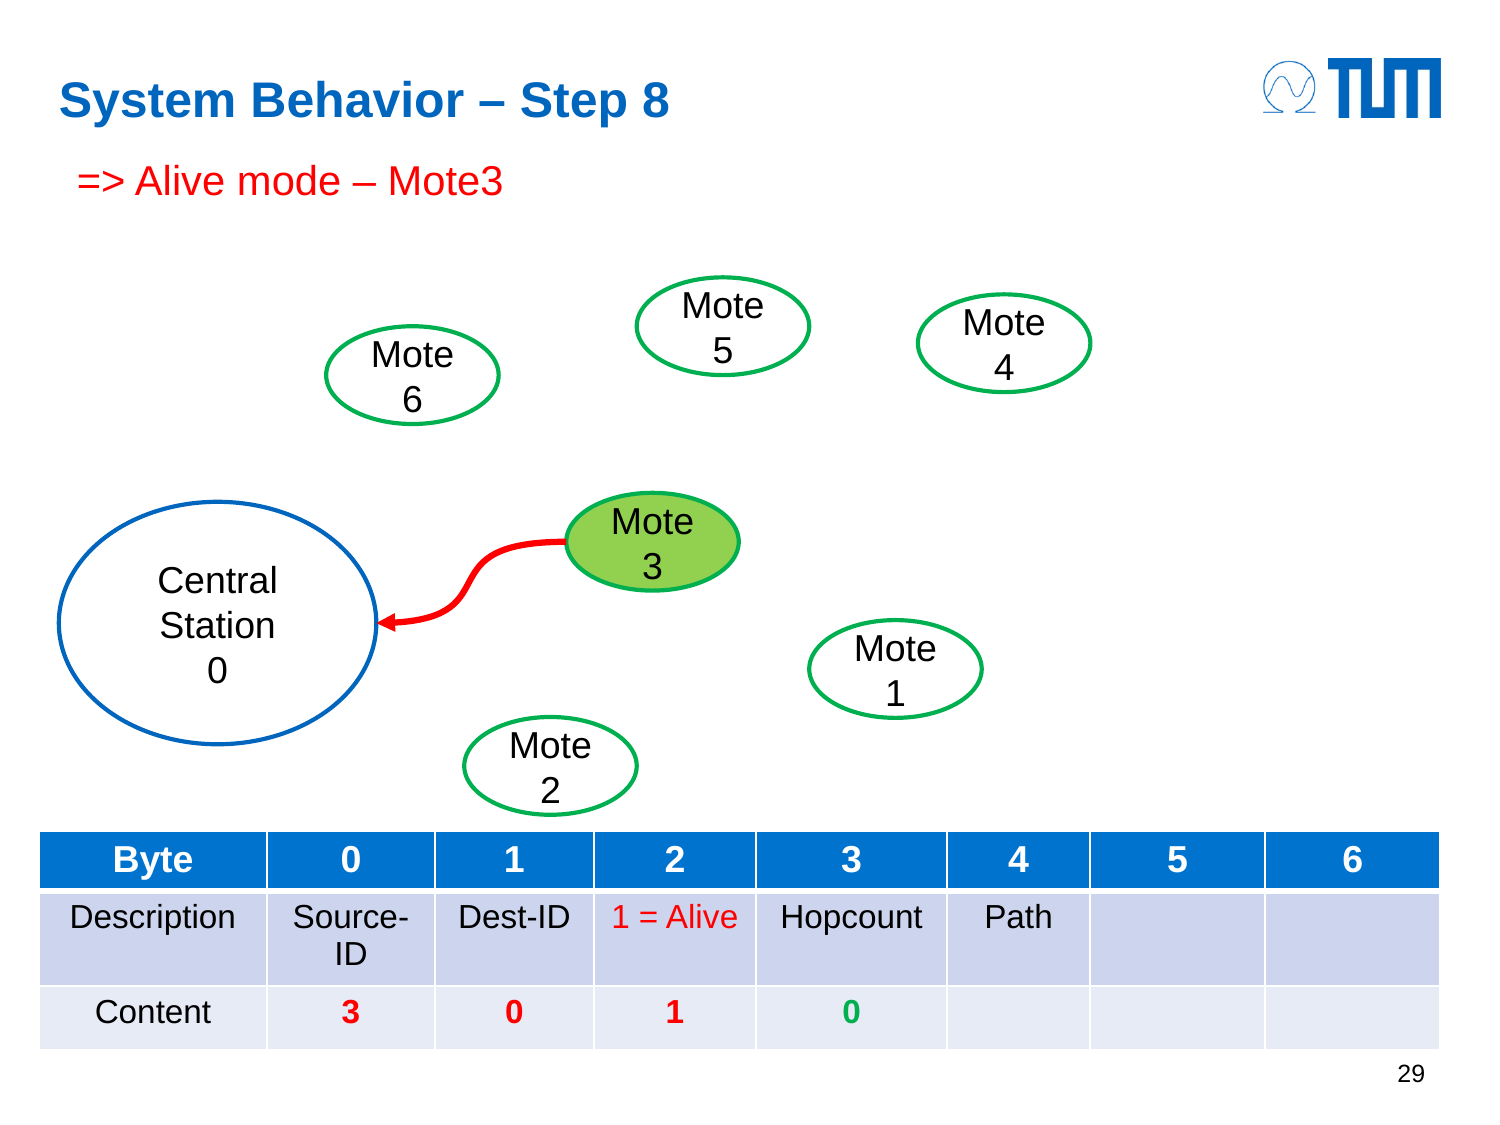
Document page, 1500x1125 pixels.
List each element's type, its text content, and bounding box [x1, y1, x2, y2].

table_header 1 [436, 832, 593, 888]
text_box Mote 3 [564, 490, 741, 593]
table_cell Dest-ID [436, 894, 593, 985]
table_cell Source-ID [268, 894, 434, 985]
table_cell [948, 987, 1089, 1049]
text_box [376, 541, 567, 624]
table_cell 0 [436, 987, 593, 1049]
table_cell Hopcount [757, 894, 946, 985]
table_header 5 [1091, 832, 1264, 888]
picture [1259, 57, 1319, 117]
table_cell [1266, 894, 1439, 985]
slide_number 29 [1090, 1050, 1441, 1103]
table_cell 0 [757, 987, 946, 1049]
text_box => Alive mode – Mote3 [62, 146, 519, 212]
text_box Mote 2 [462, 714, 639, 817]
text_box Mote 5 [634, 275, 812, 378]
table_header 6 [1266, 832, 1439, 888]
table_cell 3 [268, 987, 434, 1049]
table_header 3 [757, 832, 946, 888]
table_cell 1 [595, 987, 755, 1049]
text_box Central Station 0 [56, 499, 379, 747]
table_cell [1091, 987, 1264, 1049]
picture [1328, 58, 1441, 118]
table_cell [1266, 987, 1439, 1049]
table_header 4 [948, 832, 1089, 888]
table_cell 1 = Alive [595, 894, 755, 985]
table_cell Description [40, 894, 266, 985]
text_box Mote 4 [915, 292, 1093, 395]
table_cell Path [948, 894, 1089, 985]
text_box Mote 1 [807, 617, 984, 720]
table_header 0 [268, 832, 434, 888]
text_box Mote 6 [324, 324, 501, 427]
table_cell Content [40, 987, 266, 1049]
table_header 2 [595, 832, 755, 888]
table_header Byte [40, 832, 266, 888]
table_cell [1091, 894, 1264, 985]
title System Behavior – Step 8 [58, 59, 1235, 120]
